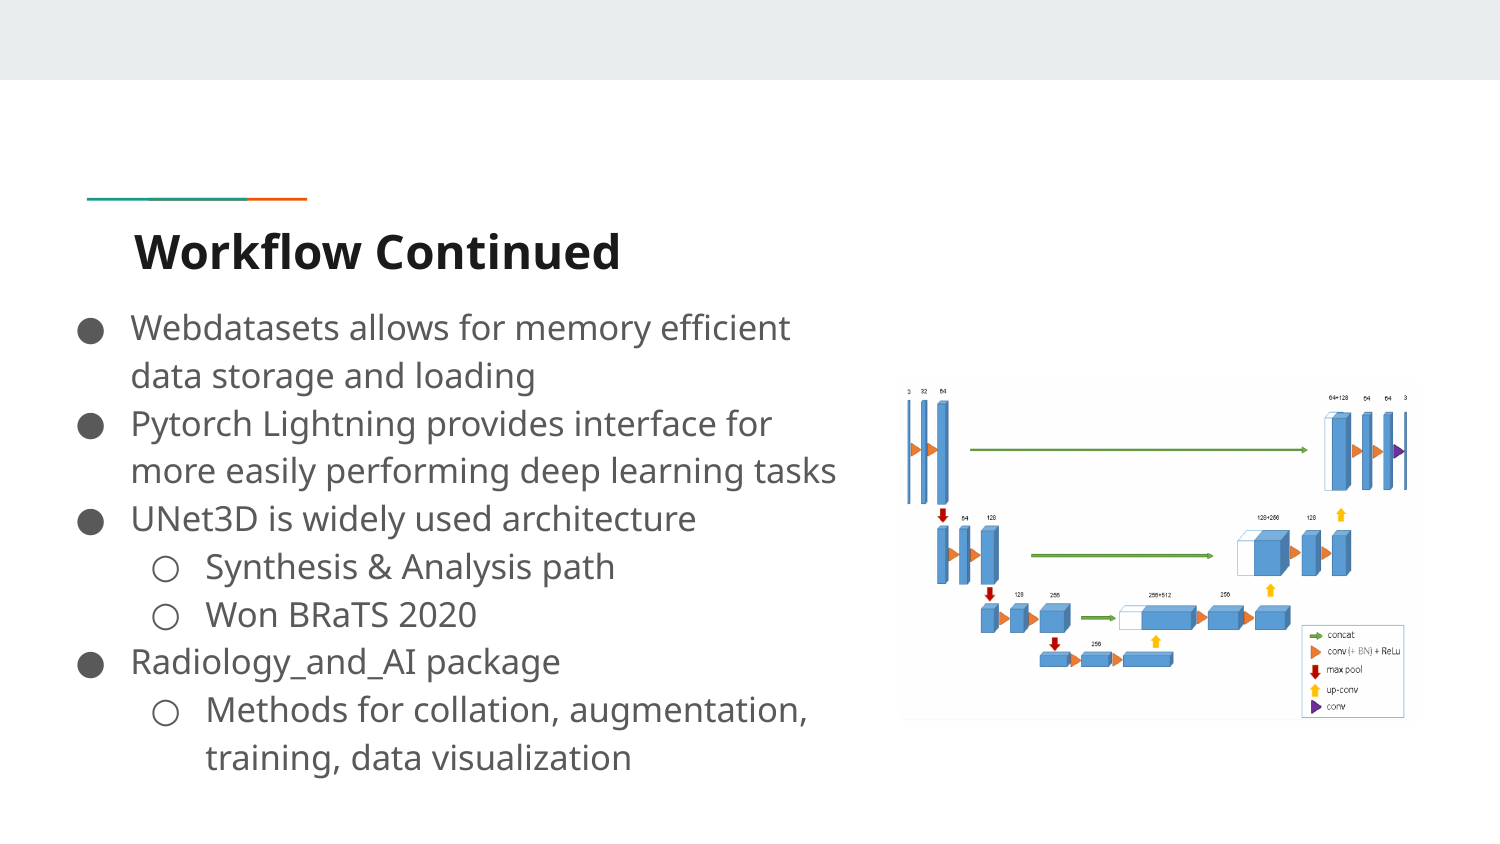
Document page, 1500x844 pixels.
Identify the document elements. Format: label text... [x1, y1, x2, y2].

title Workflow Continued [119, 206, 1381, 295]
picture [897, 378, 1418, 723]
list Webdatasets allows for memory efficient data storage and loading Pytorch Lightning provides interface for more easily performing deep learning tasks UNet3D is widely used architecture Synthesis & Analysis path Won BRaTS 2020 Radiology_and_AI package Methods for collation, augmentation, training, data visualization [40, 285, 869, 670]
